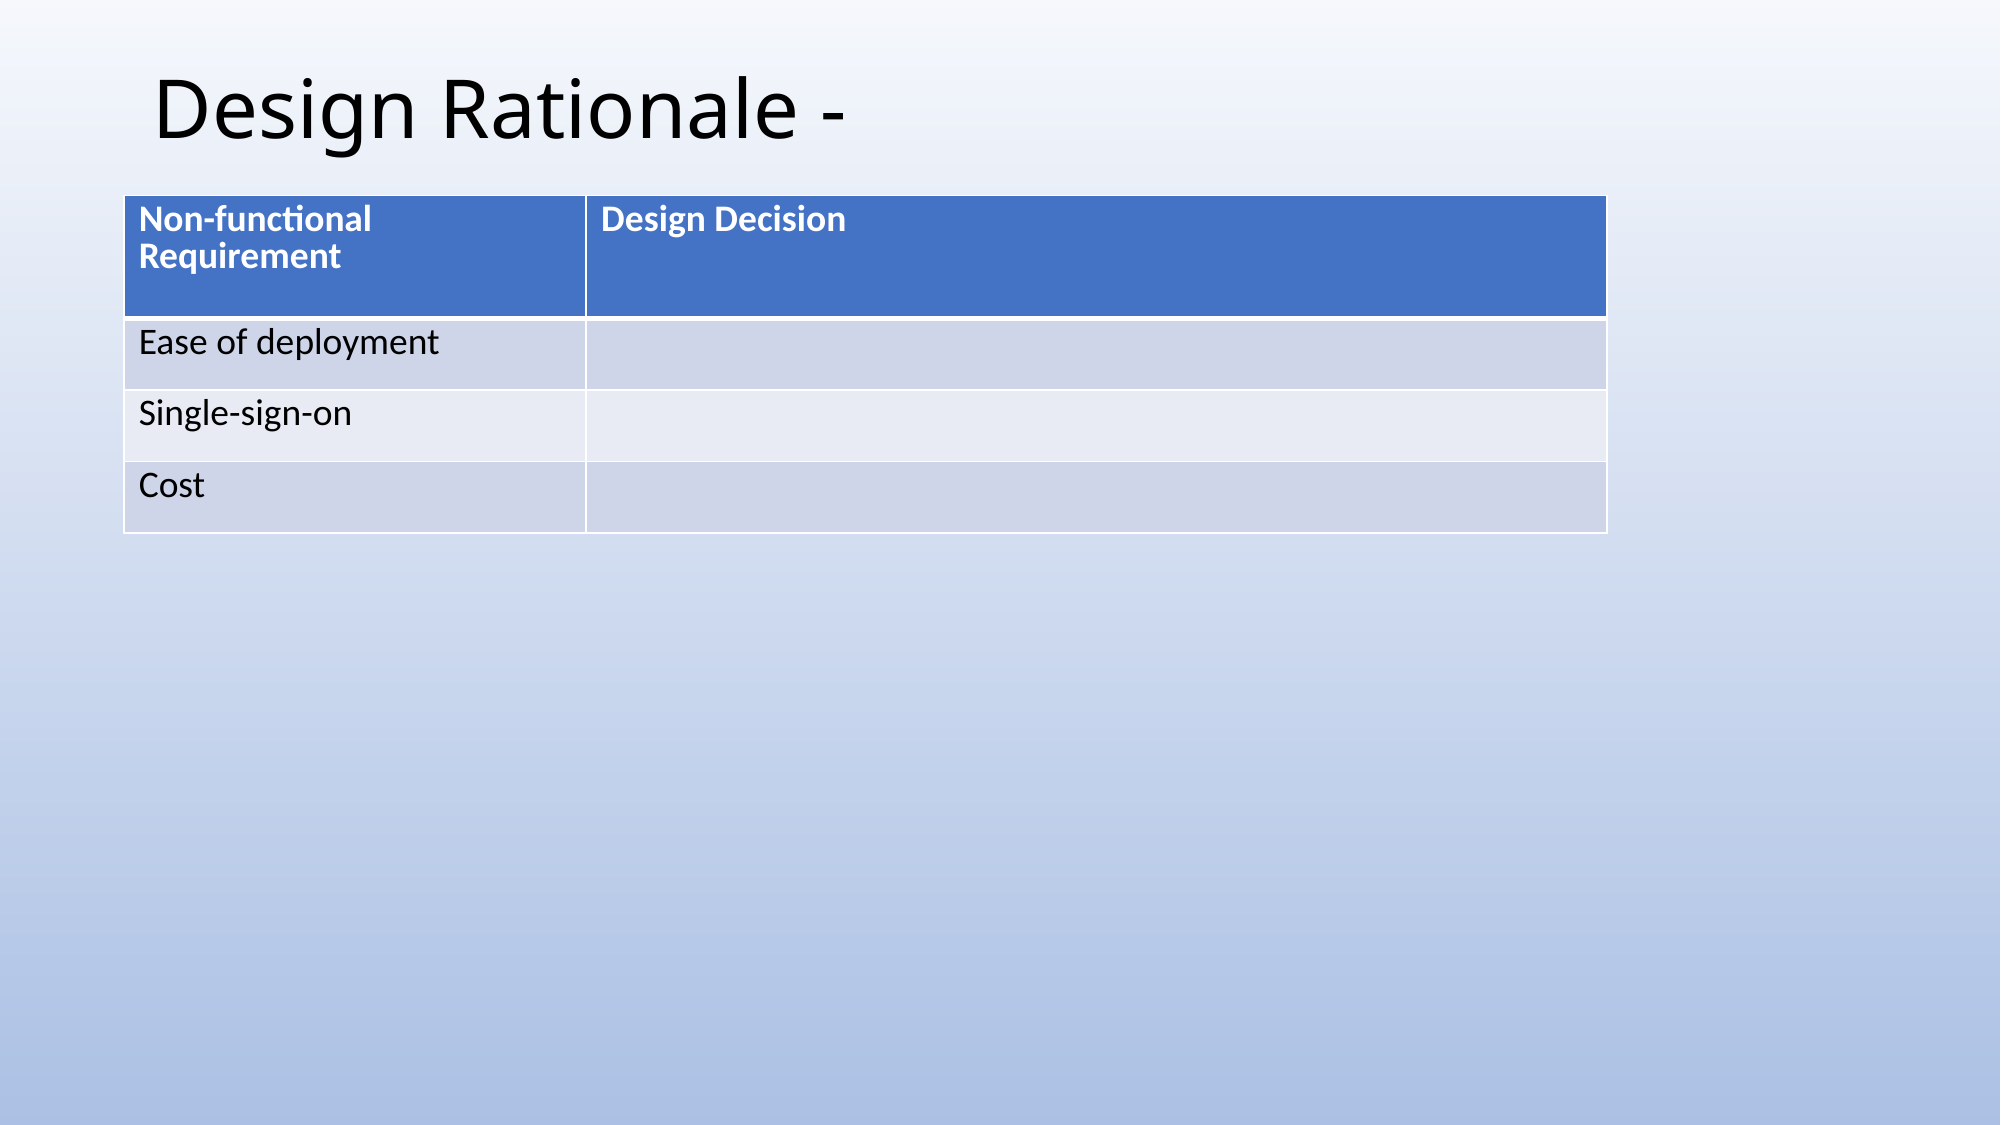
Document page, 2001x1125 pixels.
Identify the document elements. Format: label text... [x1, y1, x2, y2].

table_cell [587, 321, 1606, 389]
table_header Non-functional Requirement [125, 196, 585, 316]
table_cell Single-sign-on [125, 391, 585, 461]
title Design Rationale - [137, 59, 1863, 164]
table_cell Cost [125, 462, 585, 532]
table_cell Ease of deployment [125, 321, 585, 389]
table_header Design Decision [587, 196, 1606, 316]
table_cell [587, 462, 1606, 532]
table_cell [587, 391, 1606, 461]
